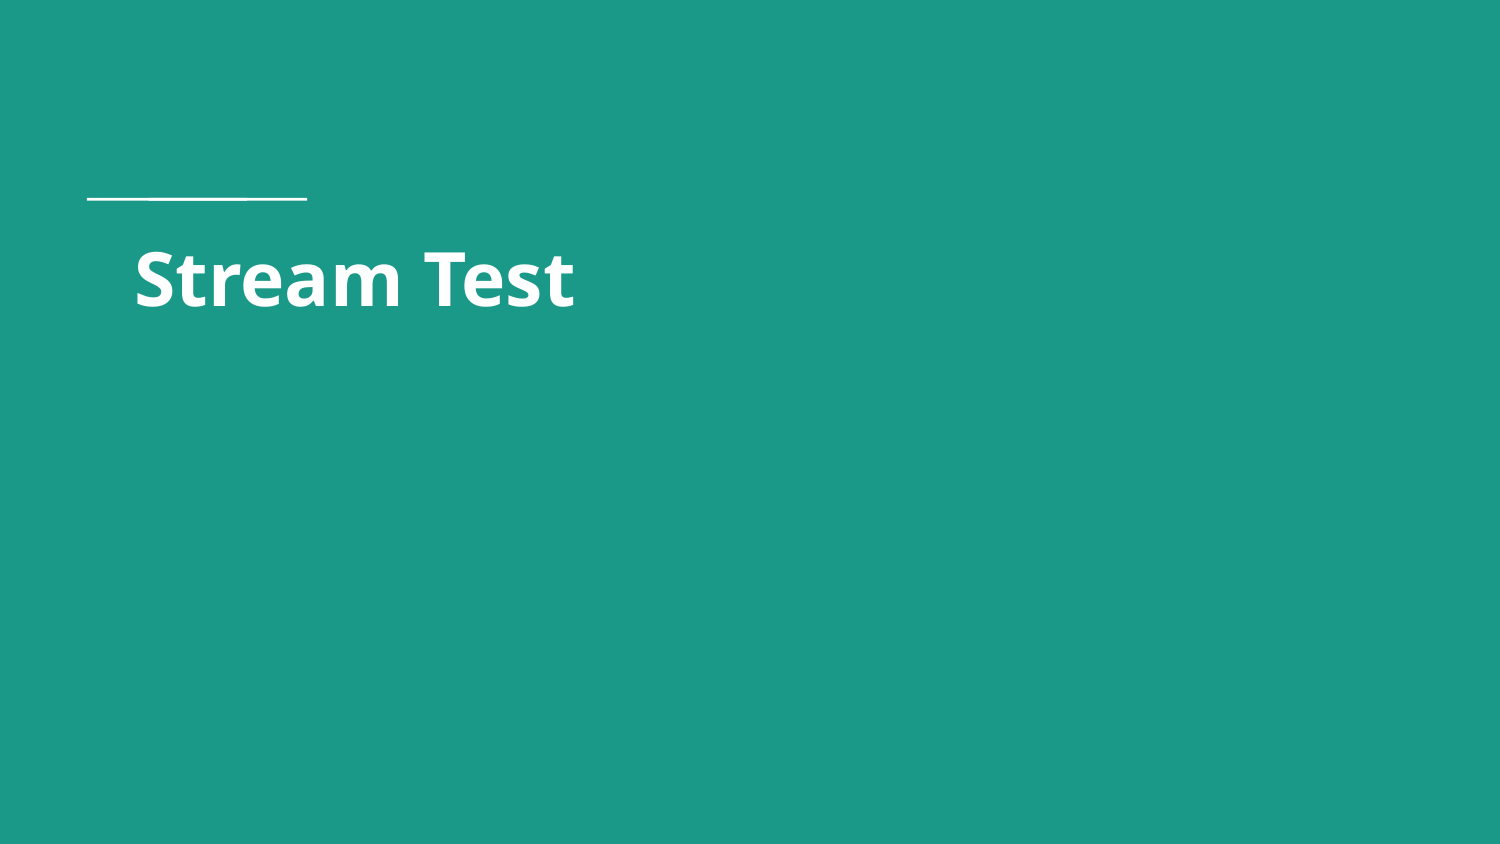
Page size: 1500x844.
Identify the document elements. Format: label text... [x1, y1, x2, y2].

title Stream Test [119, 216, 1381, 466]
